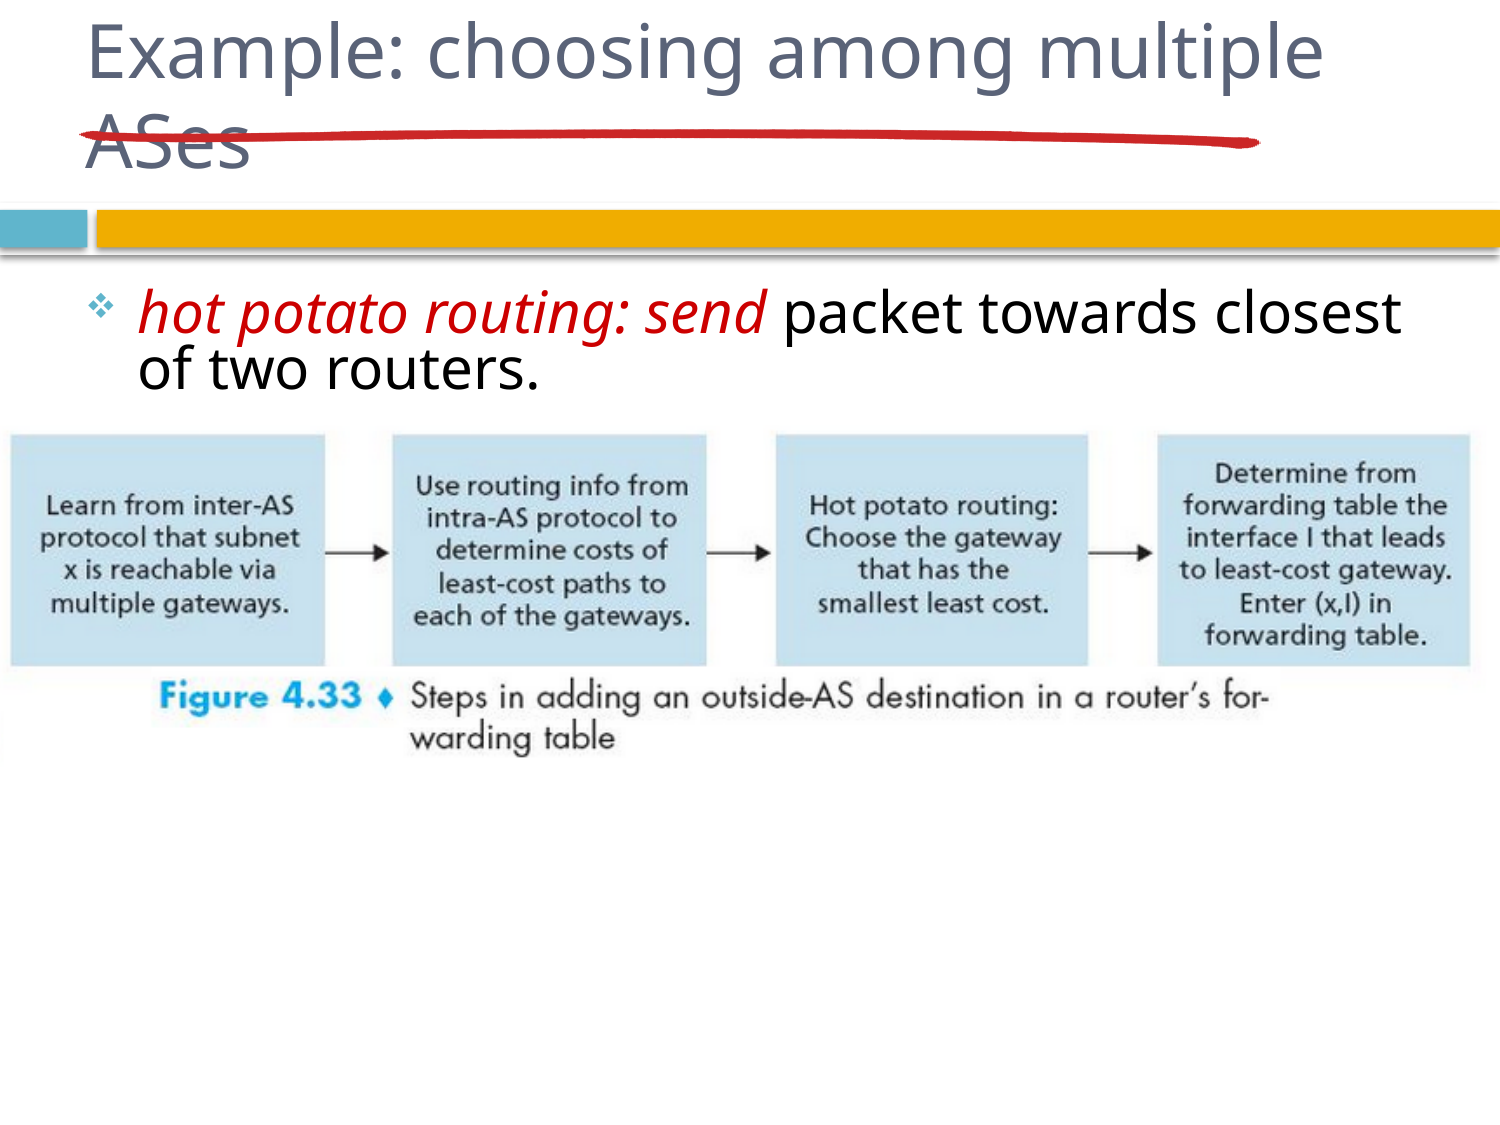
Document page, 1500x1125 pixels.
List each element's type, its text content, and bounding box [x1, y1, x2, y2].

list hot potato routing: send packet towards closest of two routers. [70, 281, 1475, 391]
picture [0, 424, 1492, 769]
picture [73, 124, 1275, 154]
title Example: choosing among multiple ASes [70, 0, 1500, 188]
